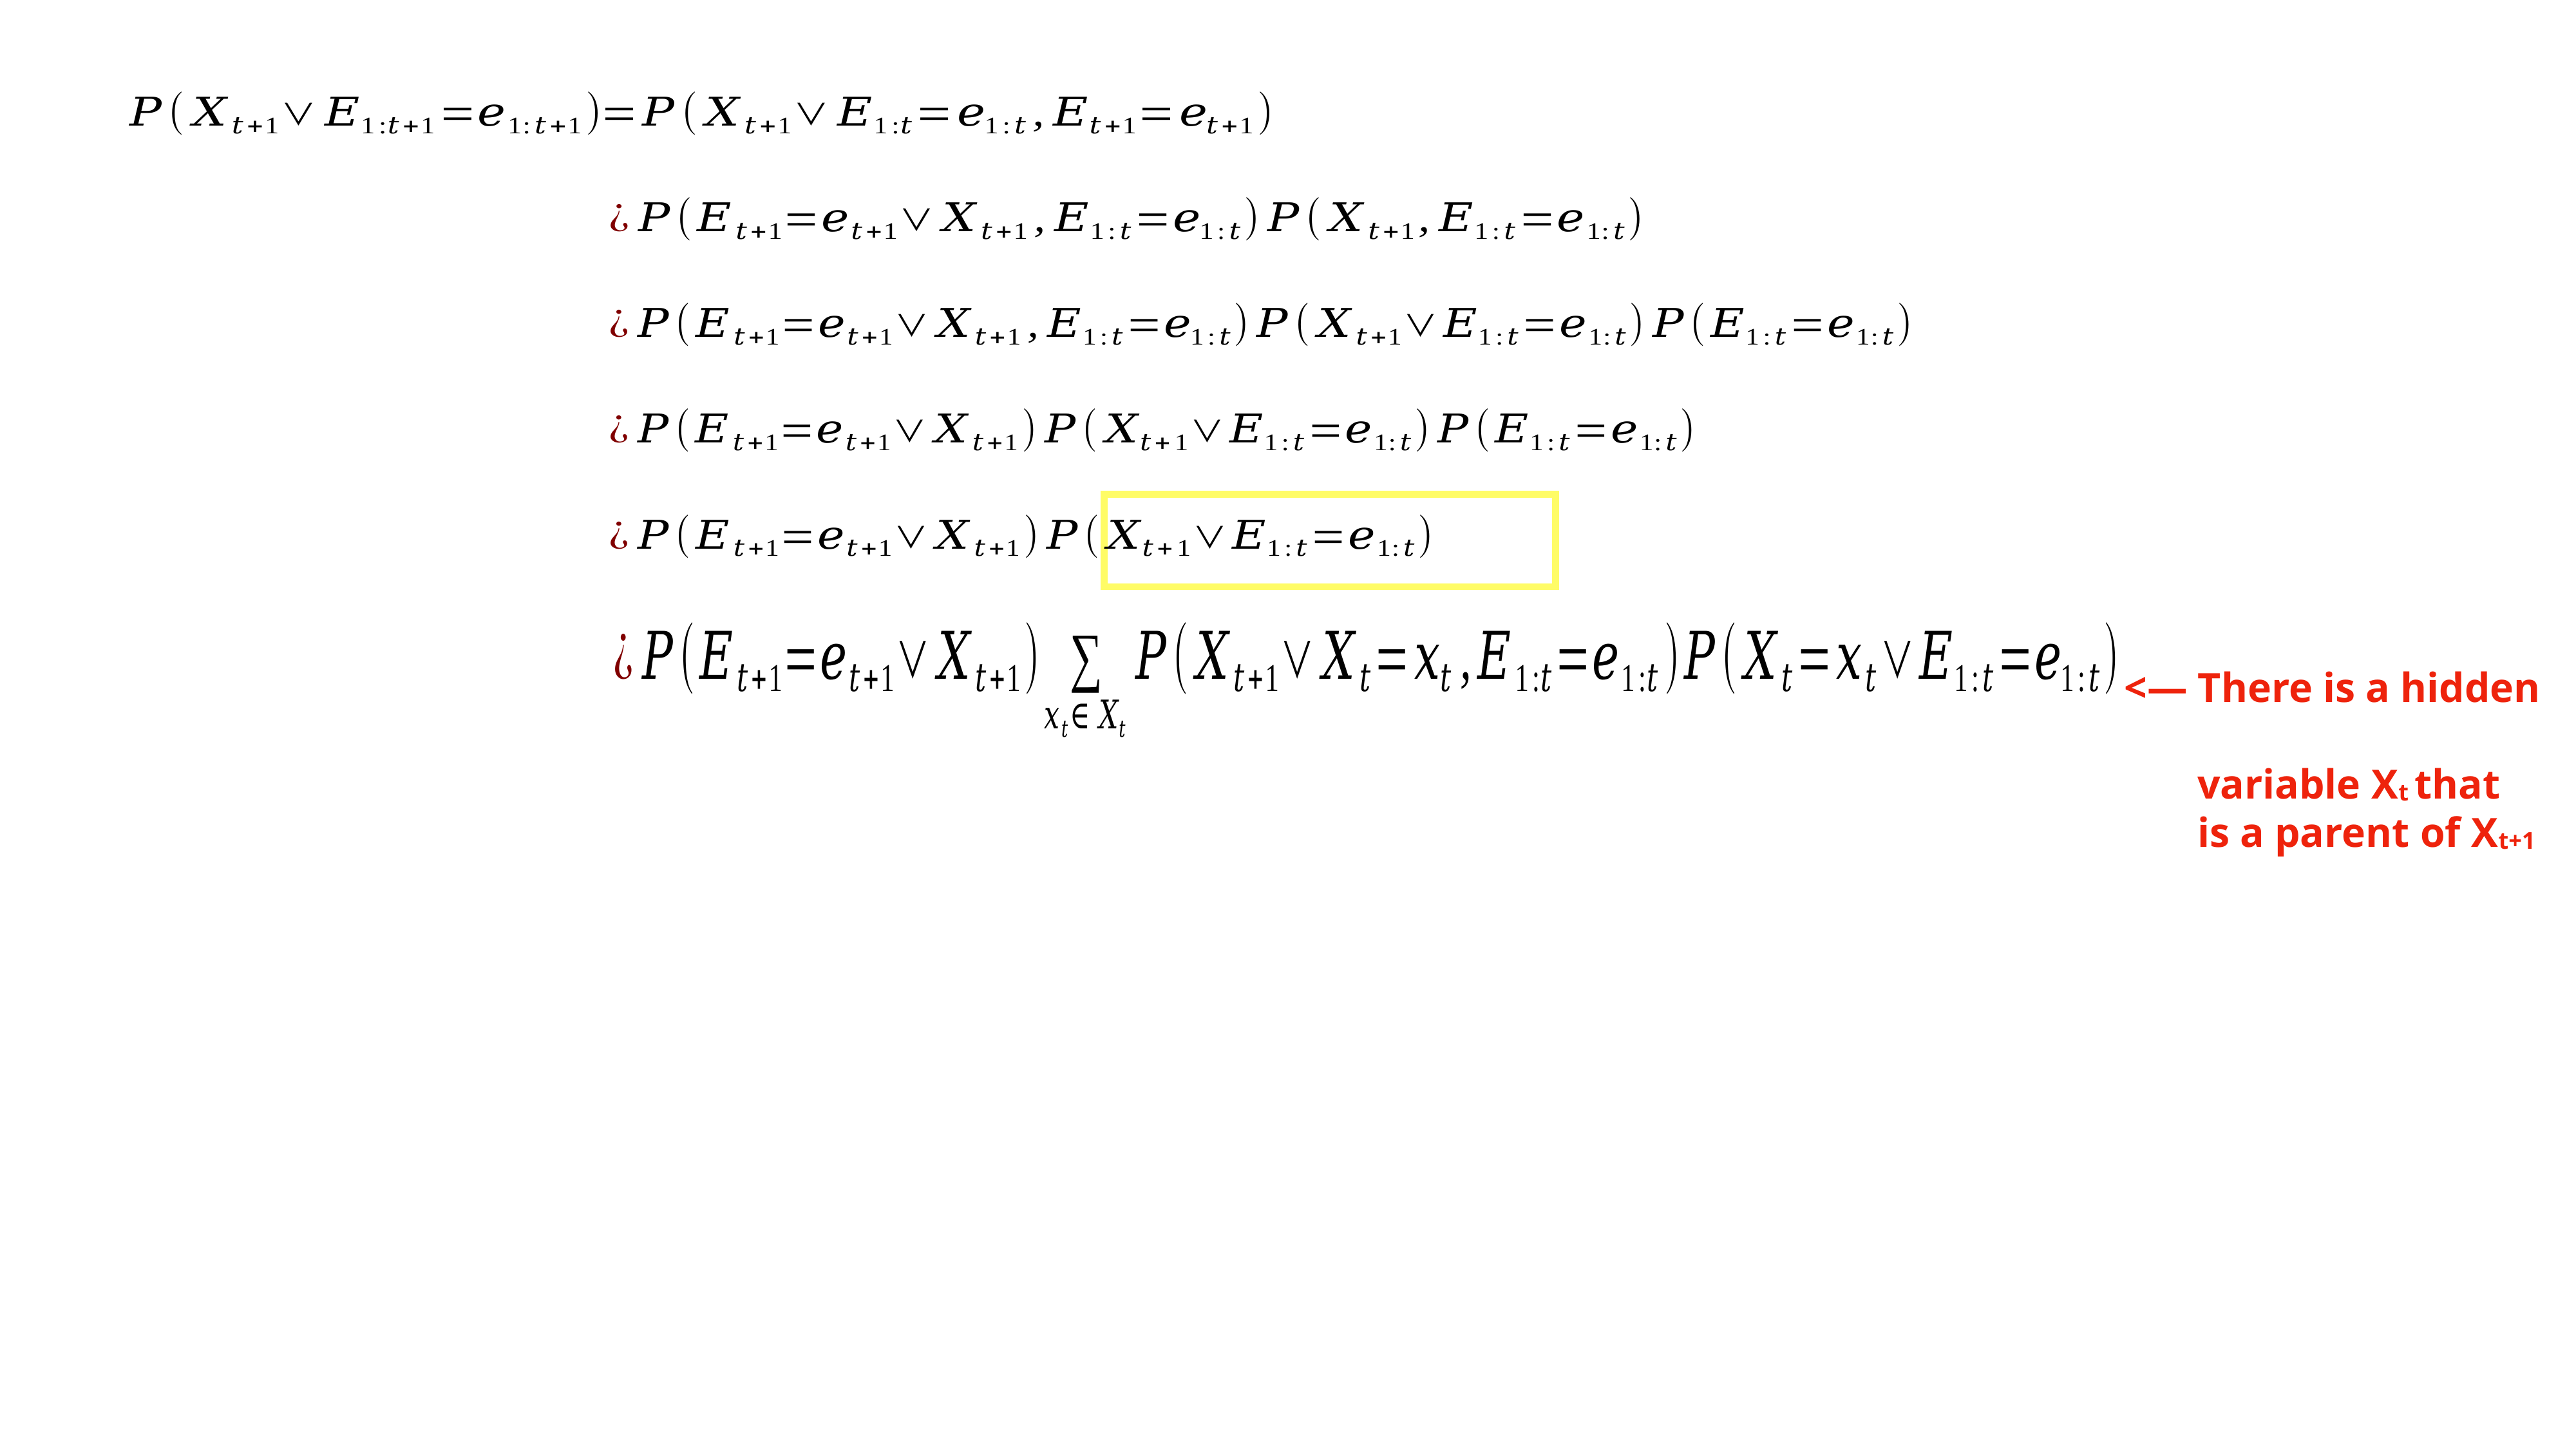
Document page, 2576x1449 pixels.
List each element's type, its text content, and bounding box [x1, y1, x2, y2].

text_box [1104, 494, 1556, 587]
text_box <— There is a hidden variable Xt that is a parent of Xt+1 [2119, 657, 2553, 861]
